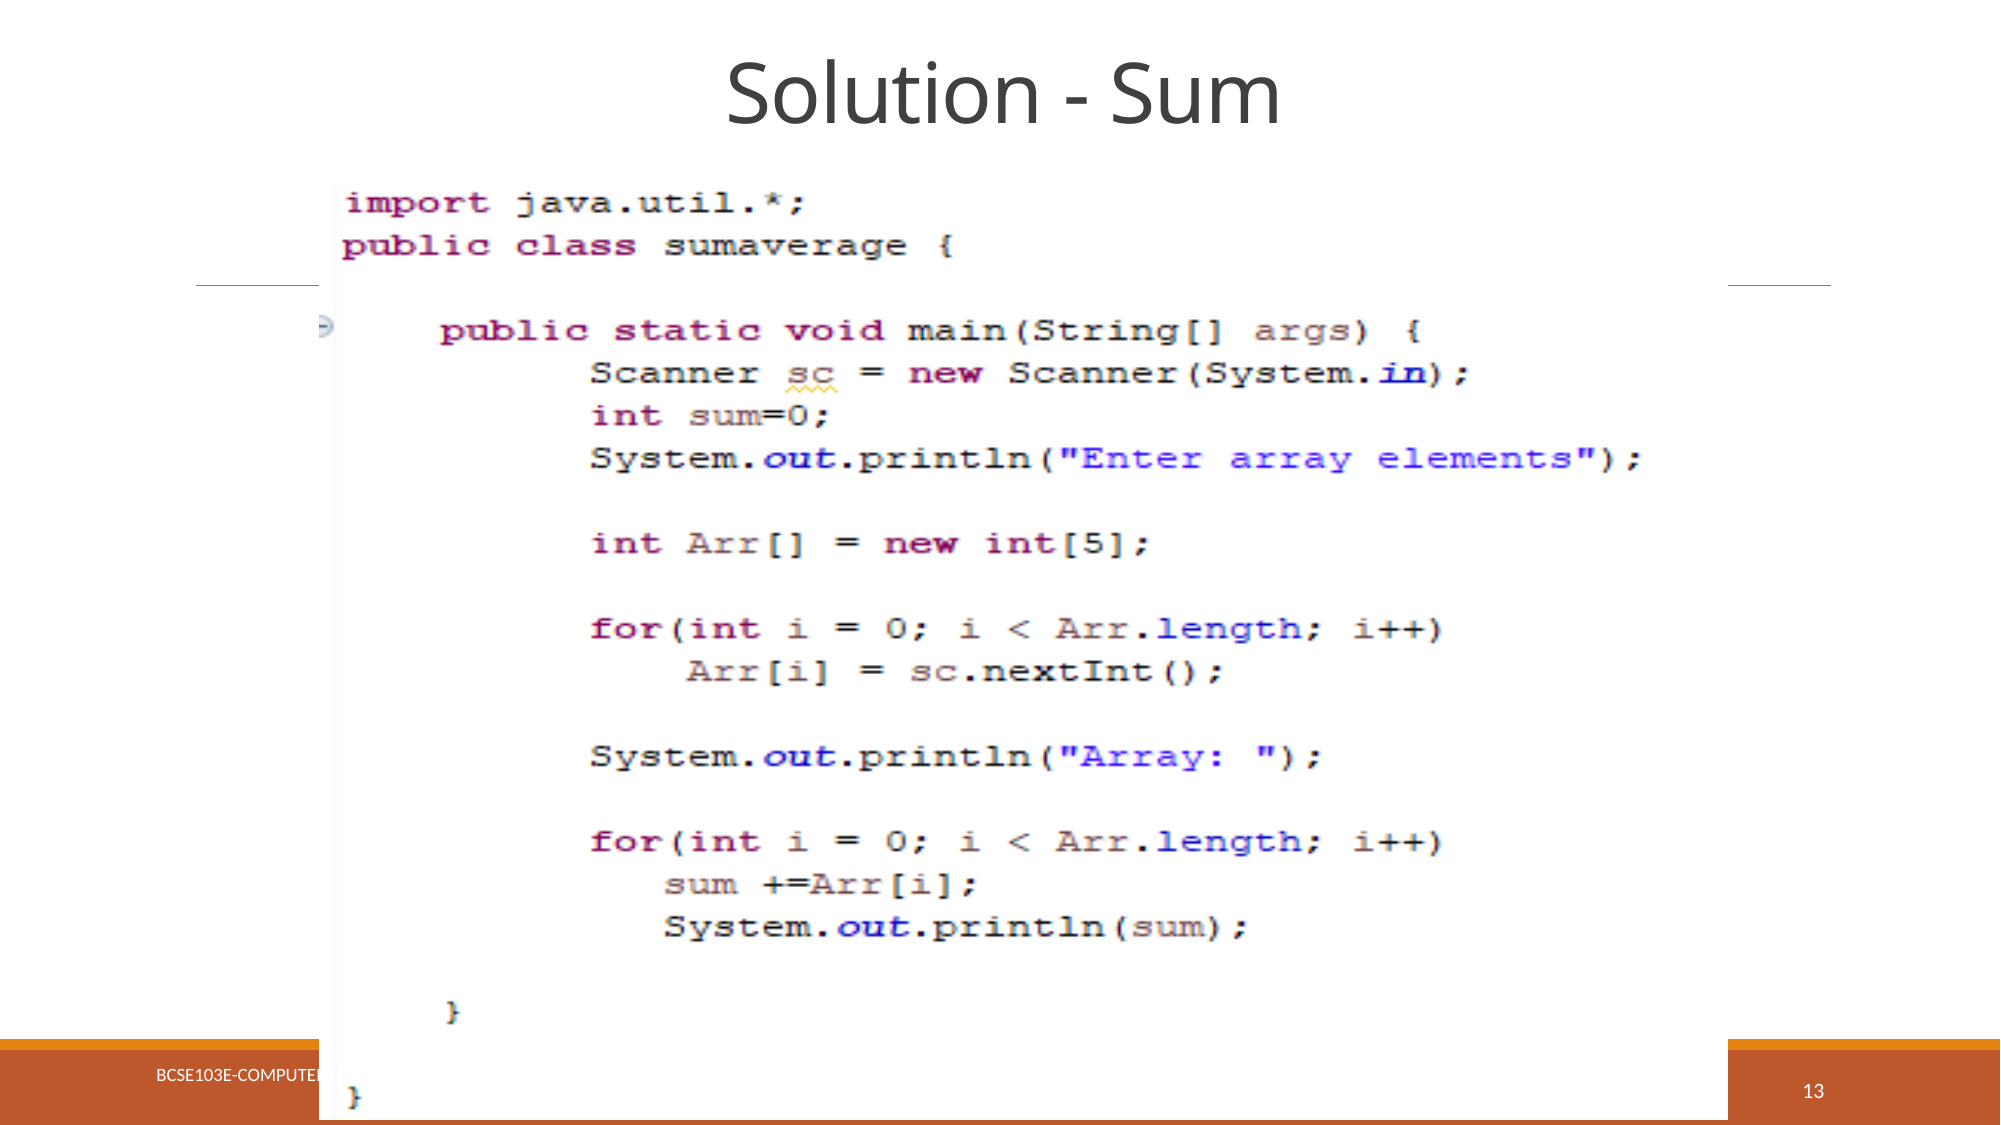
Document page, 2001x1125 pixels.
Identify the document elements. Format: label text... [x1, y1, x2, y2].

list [318, 182, 1729, 1121]
footer BCSE103E-Computer Programming: JAVA, [17, 1048, 316, 1099]
title Solution - Sum [180, 47, 1830, 149]
slide_number 13 [1738, 1059, 1840, 1120]
